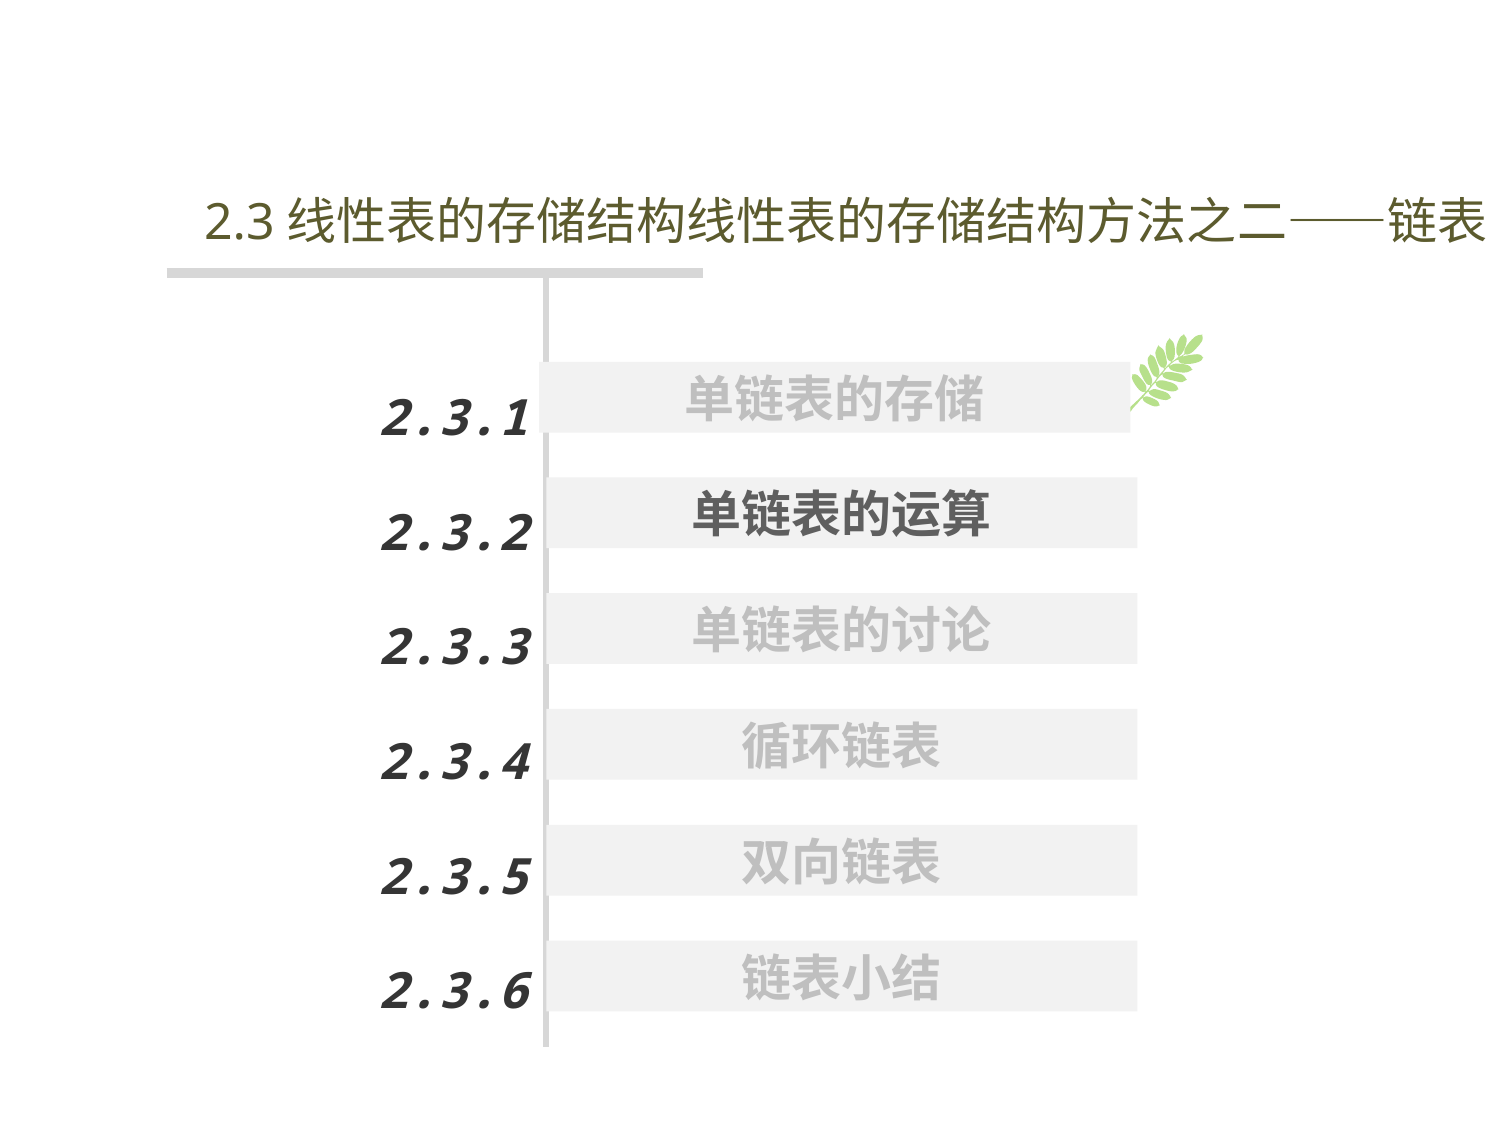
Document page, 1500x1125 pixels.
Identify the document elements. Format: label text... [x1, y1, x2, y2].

text_box 循环链表 [551, 708, 1138, 780]
text_box 单链表的运算 [551, 477, 1138, 549]
text_box 单链表的存储 [551, 361, 1131, 433]
text_box 2.3.3 [338, 595, 541, 683]
text_box [1131, 334, 1204, 411]
text_box 2.3线性表的存储结构线性表的存储结构方法之二——链表 [159, 181, 1500, 330]
text_box 双向链表 [551, 824, 1138, 896]
text_box 单链表的讨论 [551, 593, 1138, 664]
text_box 链表小结 [551, 940, 1138, 1012]
text_box 2.3.6 [338, 939, 541, 1027]
text_box 2.3.2 [338, 480, 541, 568]
text_box 2.3.5 [338, 824, 541, 912]
text_box 2.3.1 [338, 366, 541, 453]
text_box 2.3.4 [338, 710, 541, 797]
